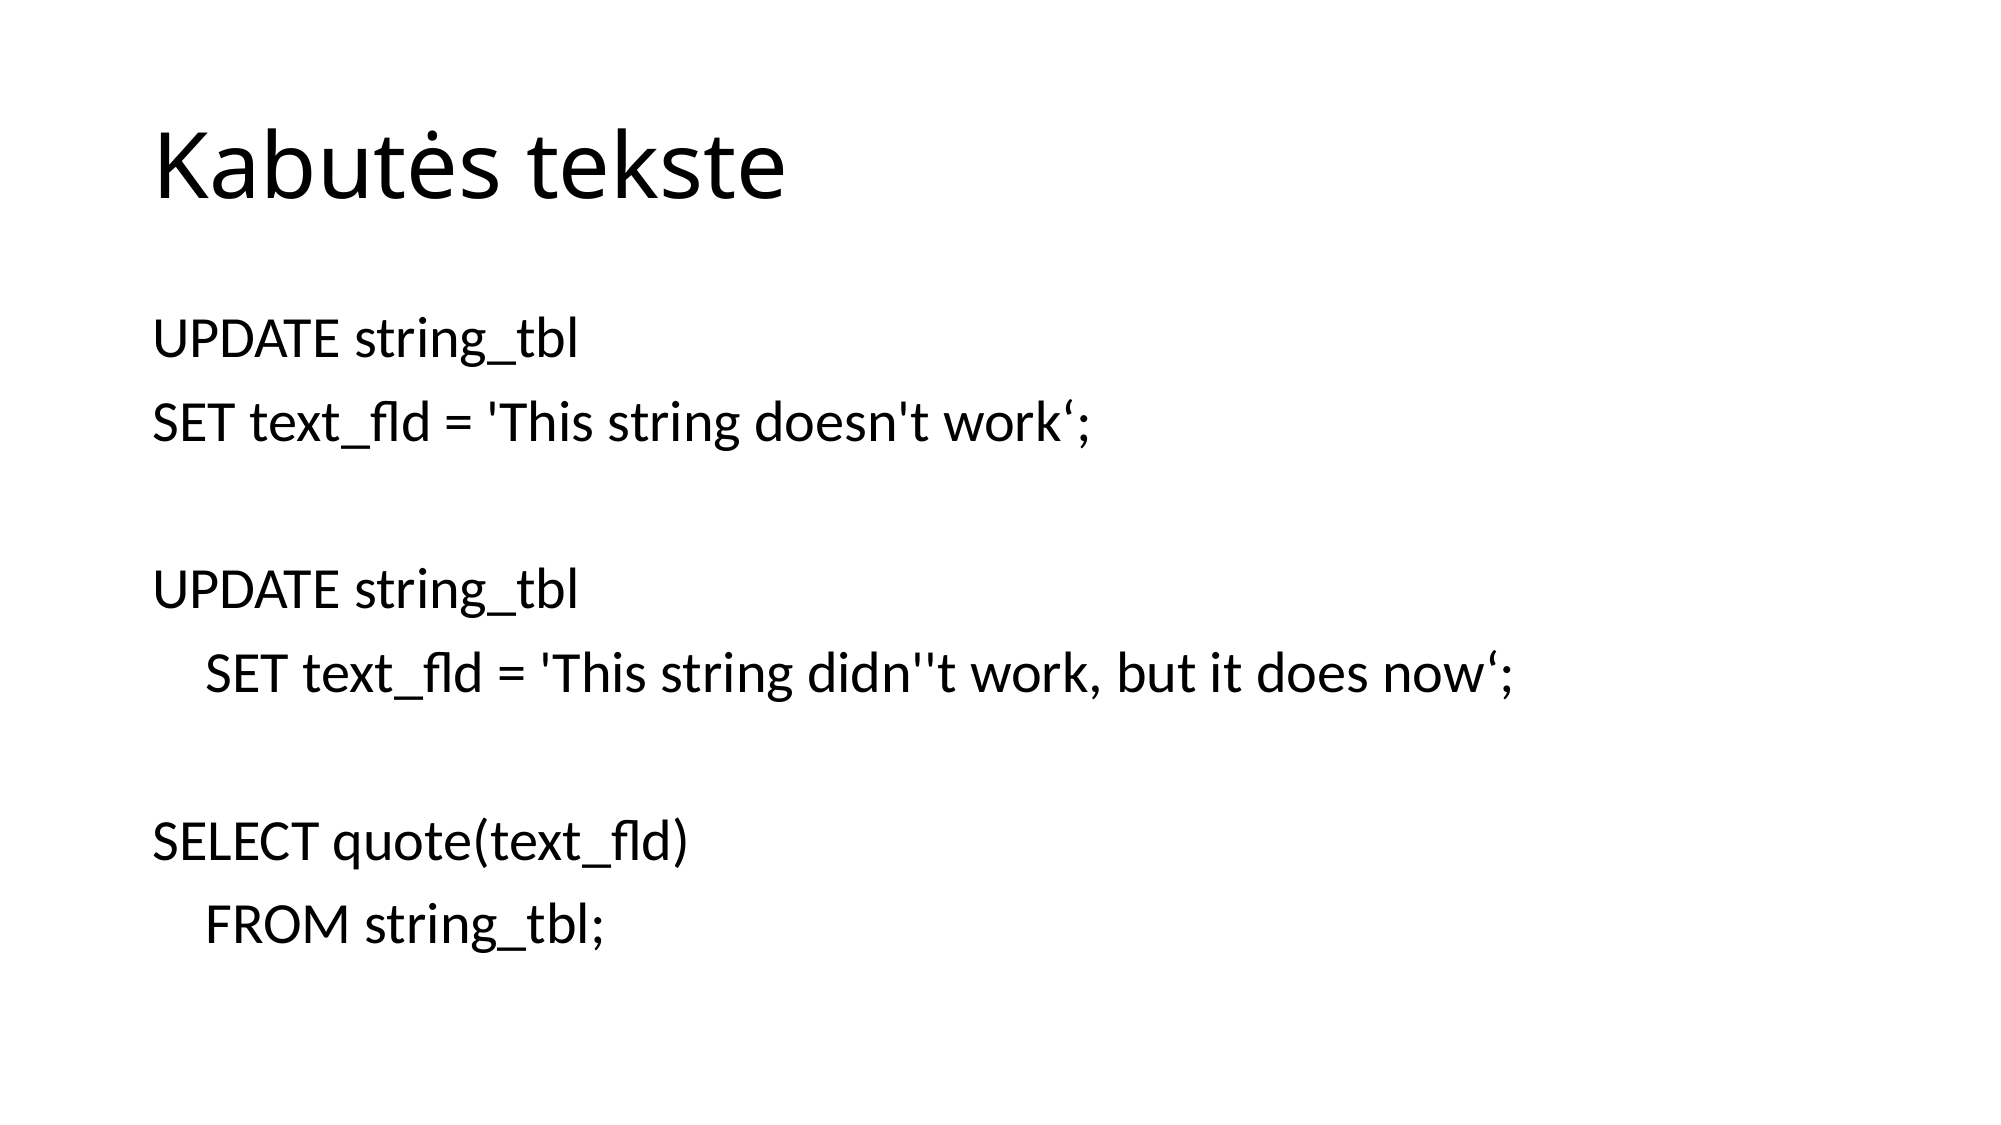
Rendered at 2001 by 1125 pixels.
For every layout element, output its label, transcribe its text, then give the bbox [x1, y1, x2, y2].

list UPDATE string_tbl SET text_fld = 'This string doesn't work‘; UPDATE string_tbl SET text_fld = 'This string didn''t work, but it does now‘; SELECT quote(text_fld) FROM string_tbl; [137, 299, 1863, 1014]
title Kabutės tekste [137, 59, 1863, 278]
